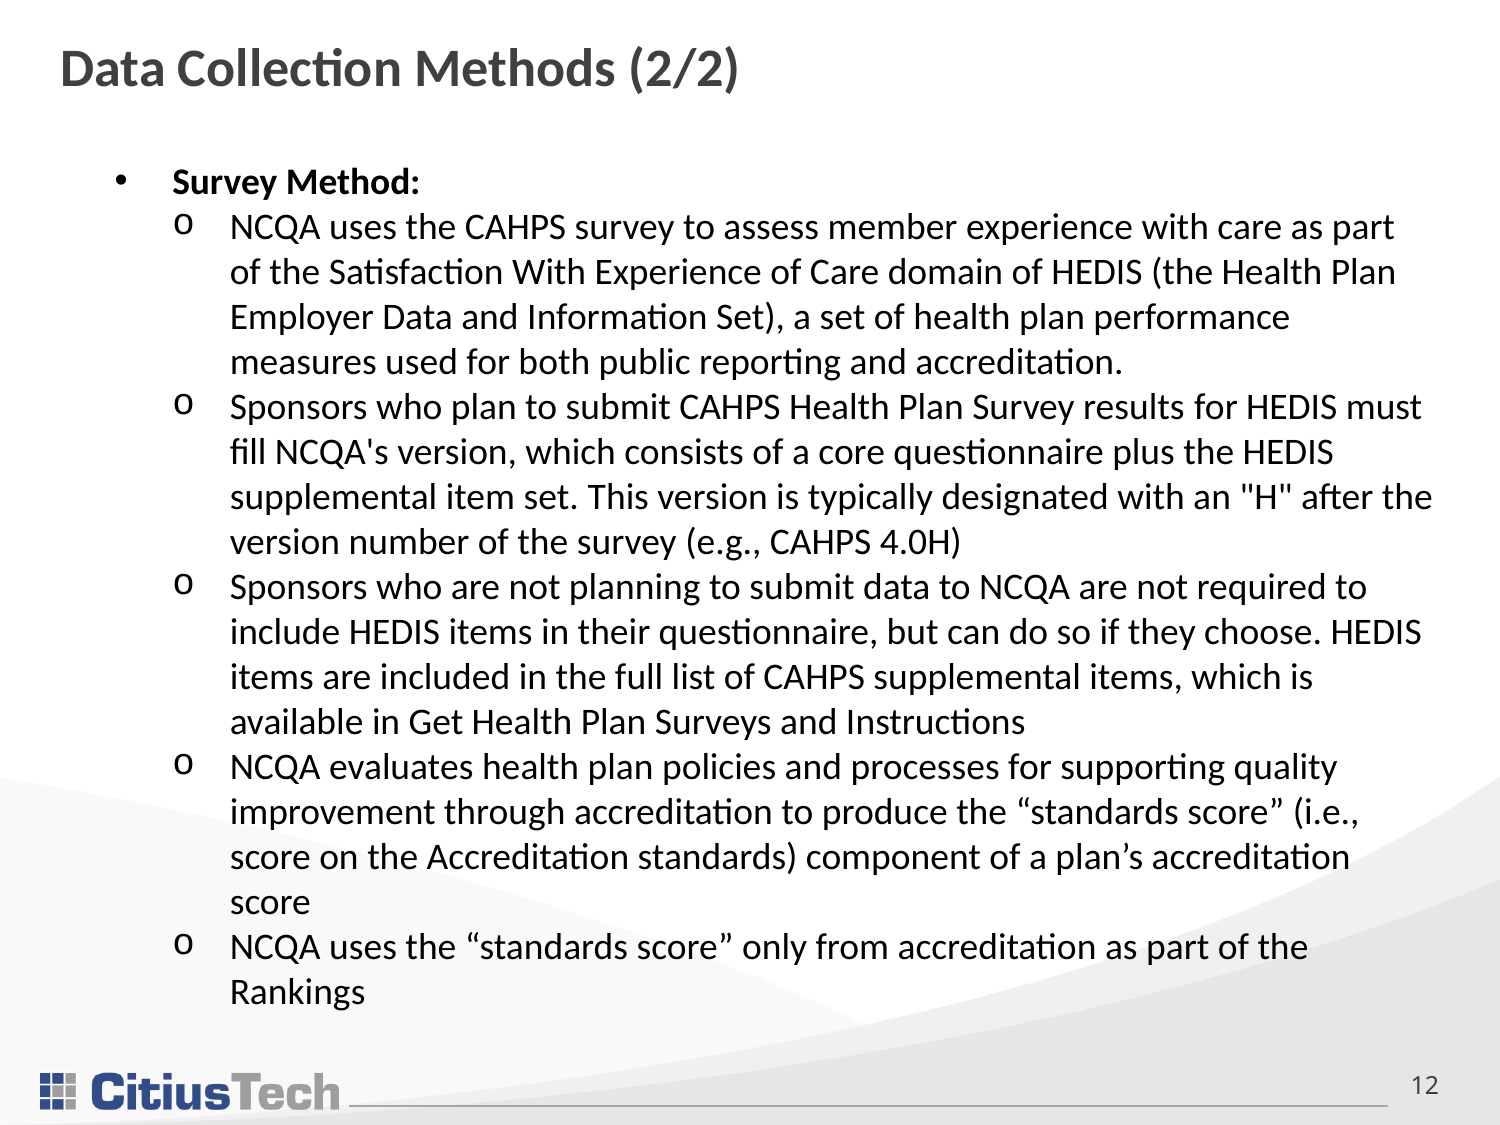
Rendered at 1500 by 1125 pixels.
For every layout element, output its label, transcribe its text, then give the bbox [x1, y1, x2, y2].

text_box Data Collection Methods (2/2) [45, 17, 1450, 113]
text_box Survey Method: NCQA uses the CAHPS survey to assess member experience with care as part of the Satisfaction With Experience of Care domain of HEDIS (the Health Plan Employer Data and Information Set), a set of health plan performance measures used for both public reporting and accreditation. Sponsors who plan to submit CAHPS Health Plan Survey results for HEDIS must fill NCQA's version, which consists of a core questionnaire plus the HEDIS supplemental item set. This version is typically designated with an "H" after the version number of the survey (e.g., CAHPS 4.0H) Sponsors who are not planning to submit data to NCQA are not required to include HEDIS items in their questionnaire, but can do so if they choose. HEDIS items are included in the full list of CAHPS supplemental items, which is available in Get Health Plan Surveys and Instructions NCQA evaluates health plan policies and processes for supporting quality improvement through accreditation to produce the “standards score” (i.e., score on the Accreditation standards) component of a plan’s accreditation score NCQA uses the “standards score” only from accreditation as part of the Rankings [43, 148, 1451, 1052]
picture [0, 0, 1500, 1125]
